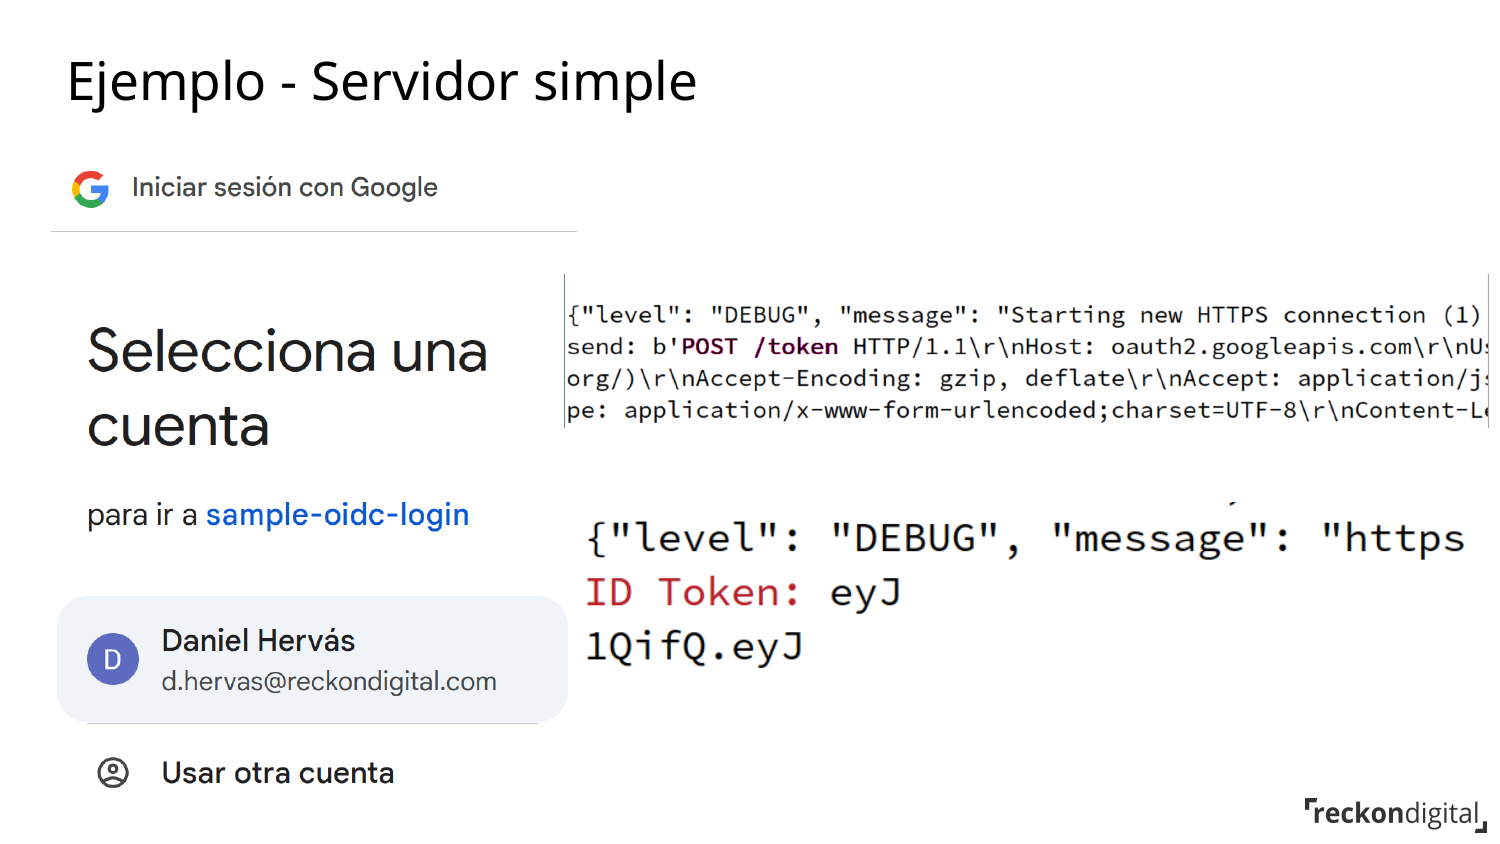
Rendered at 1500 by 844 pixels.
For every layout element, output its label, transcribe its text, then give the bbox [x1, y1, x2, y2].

picture [583, 501, 1470, 689]
title Ejemplo - Servidor simple [51, 32, 1449, 127]
picture [1305, 798, 1487, 833]
picture [50, 151, 1490, 819]
